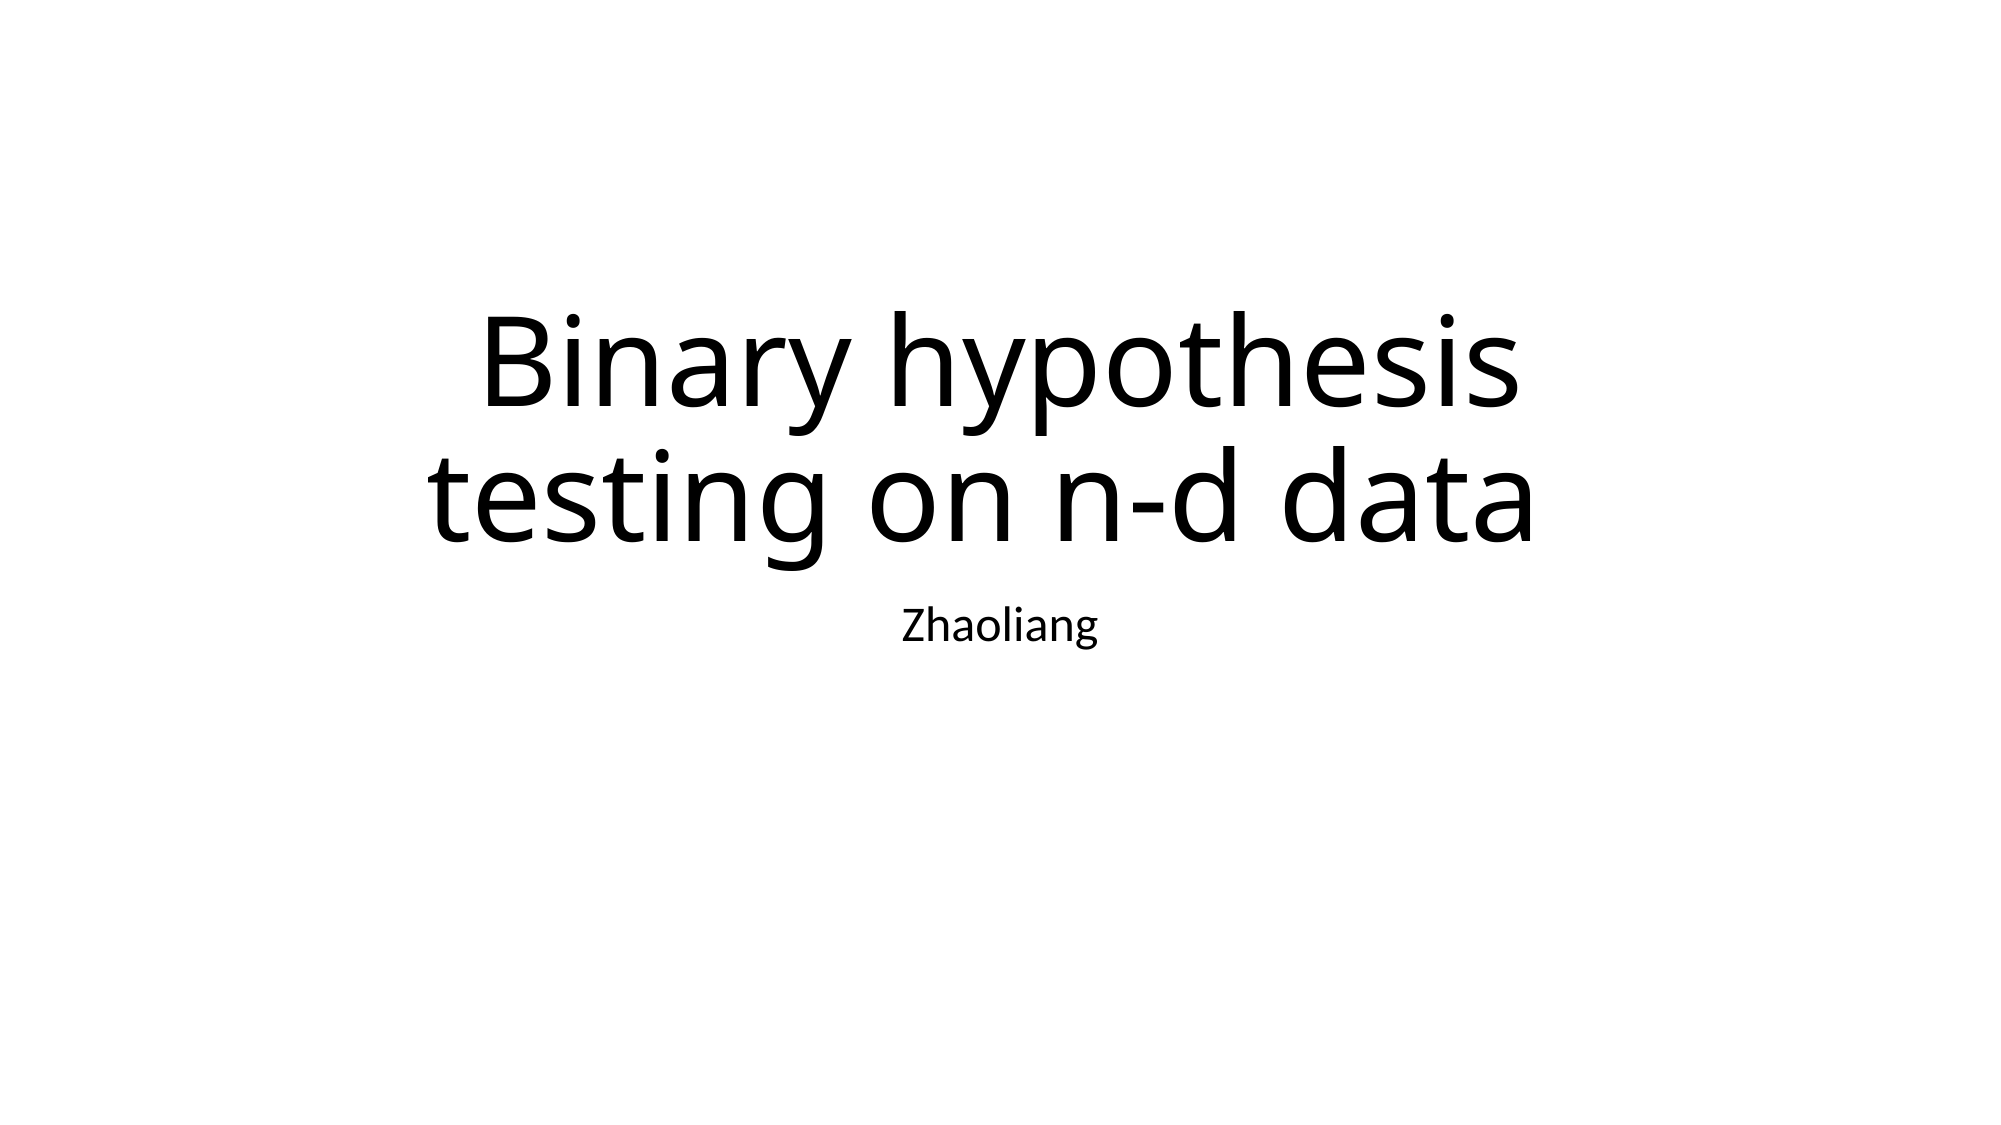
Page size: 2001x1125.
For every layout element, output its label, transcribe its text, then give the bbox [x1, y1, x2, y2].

subtitle Zhaoliang [249, 590, 1750, 863]
title Binary hypothesis testing on n-d data [249, 184, 1750, 576]
